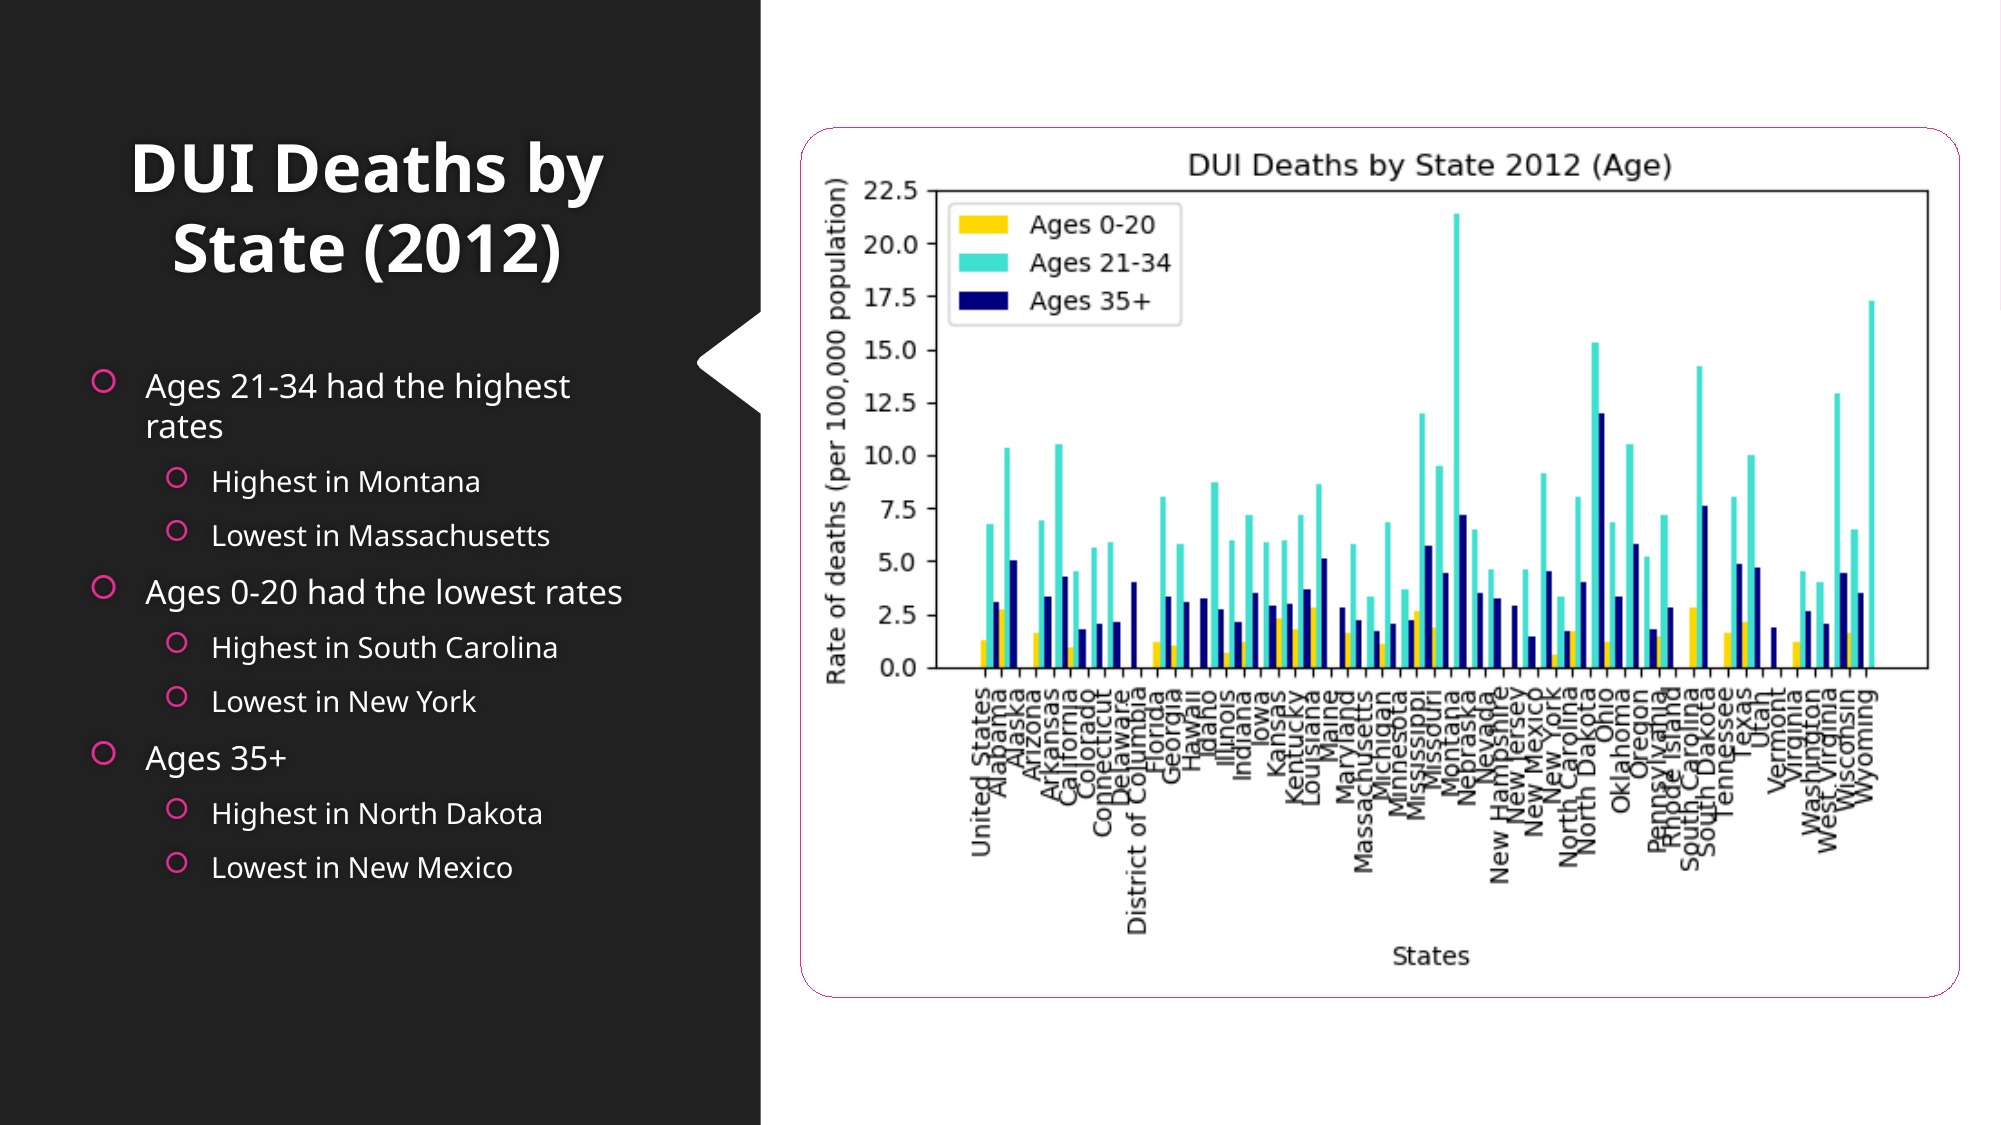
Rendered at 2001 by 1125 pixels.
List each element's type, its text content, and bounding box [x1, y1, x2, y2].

picture [800, 127, 1961, 998]
text_box [698, 0, 2000, 1125]
text_box [0, 0, 762, 1125]
title DUI Deaths by State (2012) [74, 75, 661, 294]
list Ages 21-34 had the highest rates Highest in Montana Lowest in Massachusetts Ages 0-20 had the lowest rates Highest in South Carolina Lowest in New York Ages 35+ Highest in North Dakota Lowest in New Mexico [74, 335, 661, 992]
